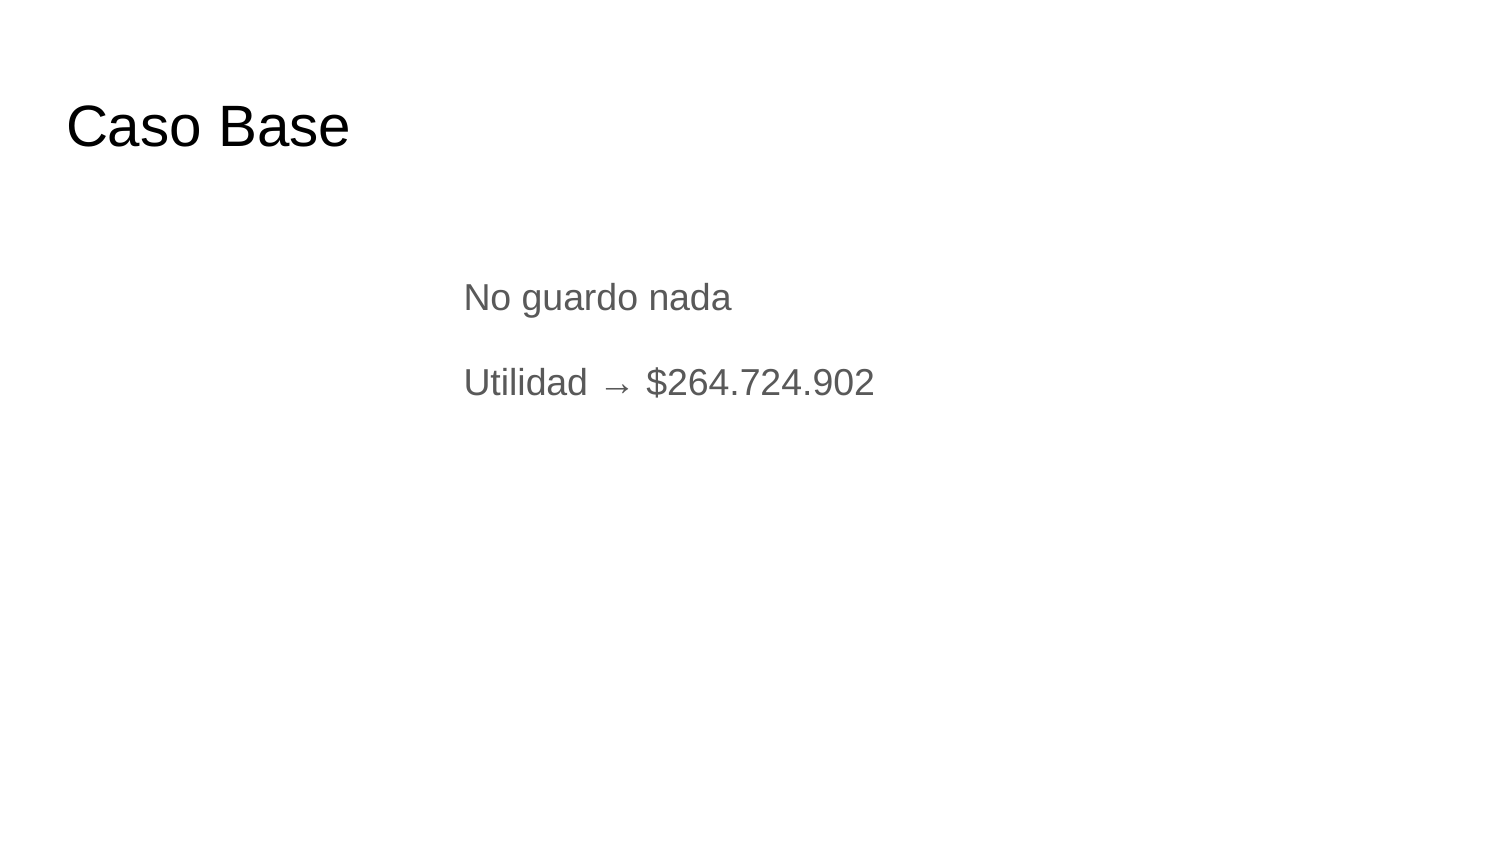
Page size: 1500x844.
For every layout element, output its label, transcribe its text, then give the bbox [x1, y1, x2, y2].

title Caso Base [51, 72, 1449, 167]
list No guardo nada Utilidad → $264.724.902 [448, 251, 1204, 698]
